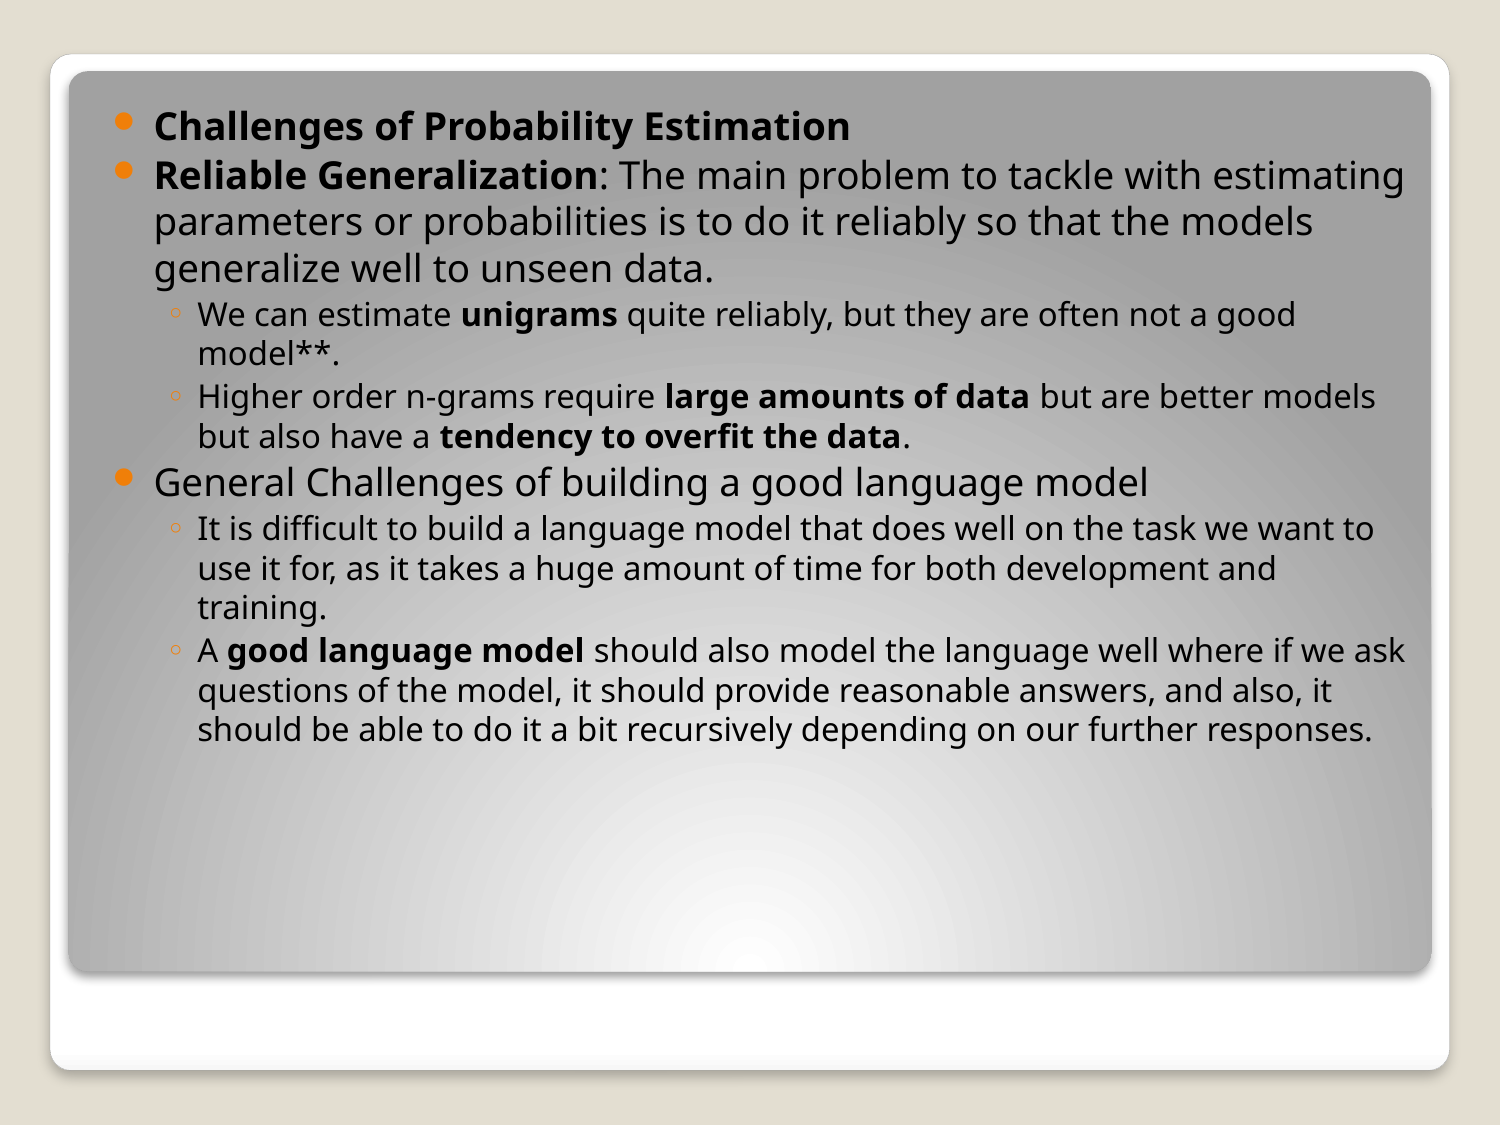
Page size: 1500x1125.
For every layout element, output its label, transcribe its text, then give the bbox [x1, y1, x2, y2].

list Challenges of Probability Estimation Reliable Generalization: The main problem to tackle with estimating parameters or probabilities is to do it reliably so that the models generalize well to unseen data. We can estimate unigrams quite reliably, but they are often not a good model**. Higher order n-grams require large amounts of data but are better models but also have a tendency to overfit the data. General Challenges of building a good language model It is difficult to build a language model that does well on the task we want to use it for, as it takes a huge amount of time for both development and training. A good language model should also model the language well where if we ask questions of the model, it should provide reasonable answers, and also, it should be able to do it a bit recursively depending on our further responses. [82, 86, 1425, 774]
